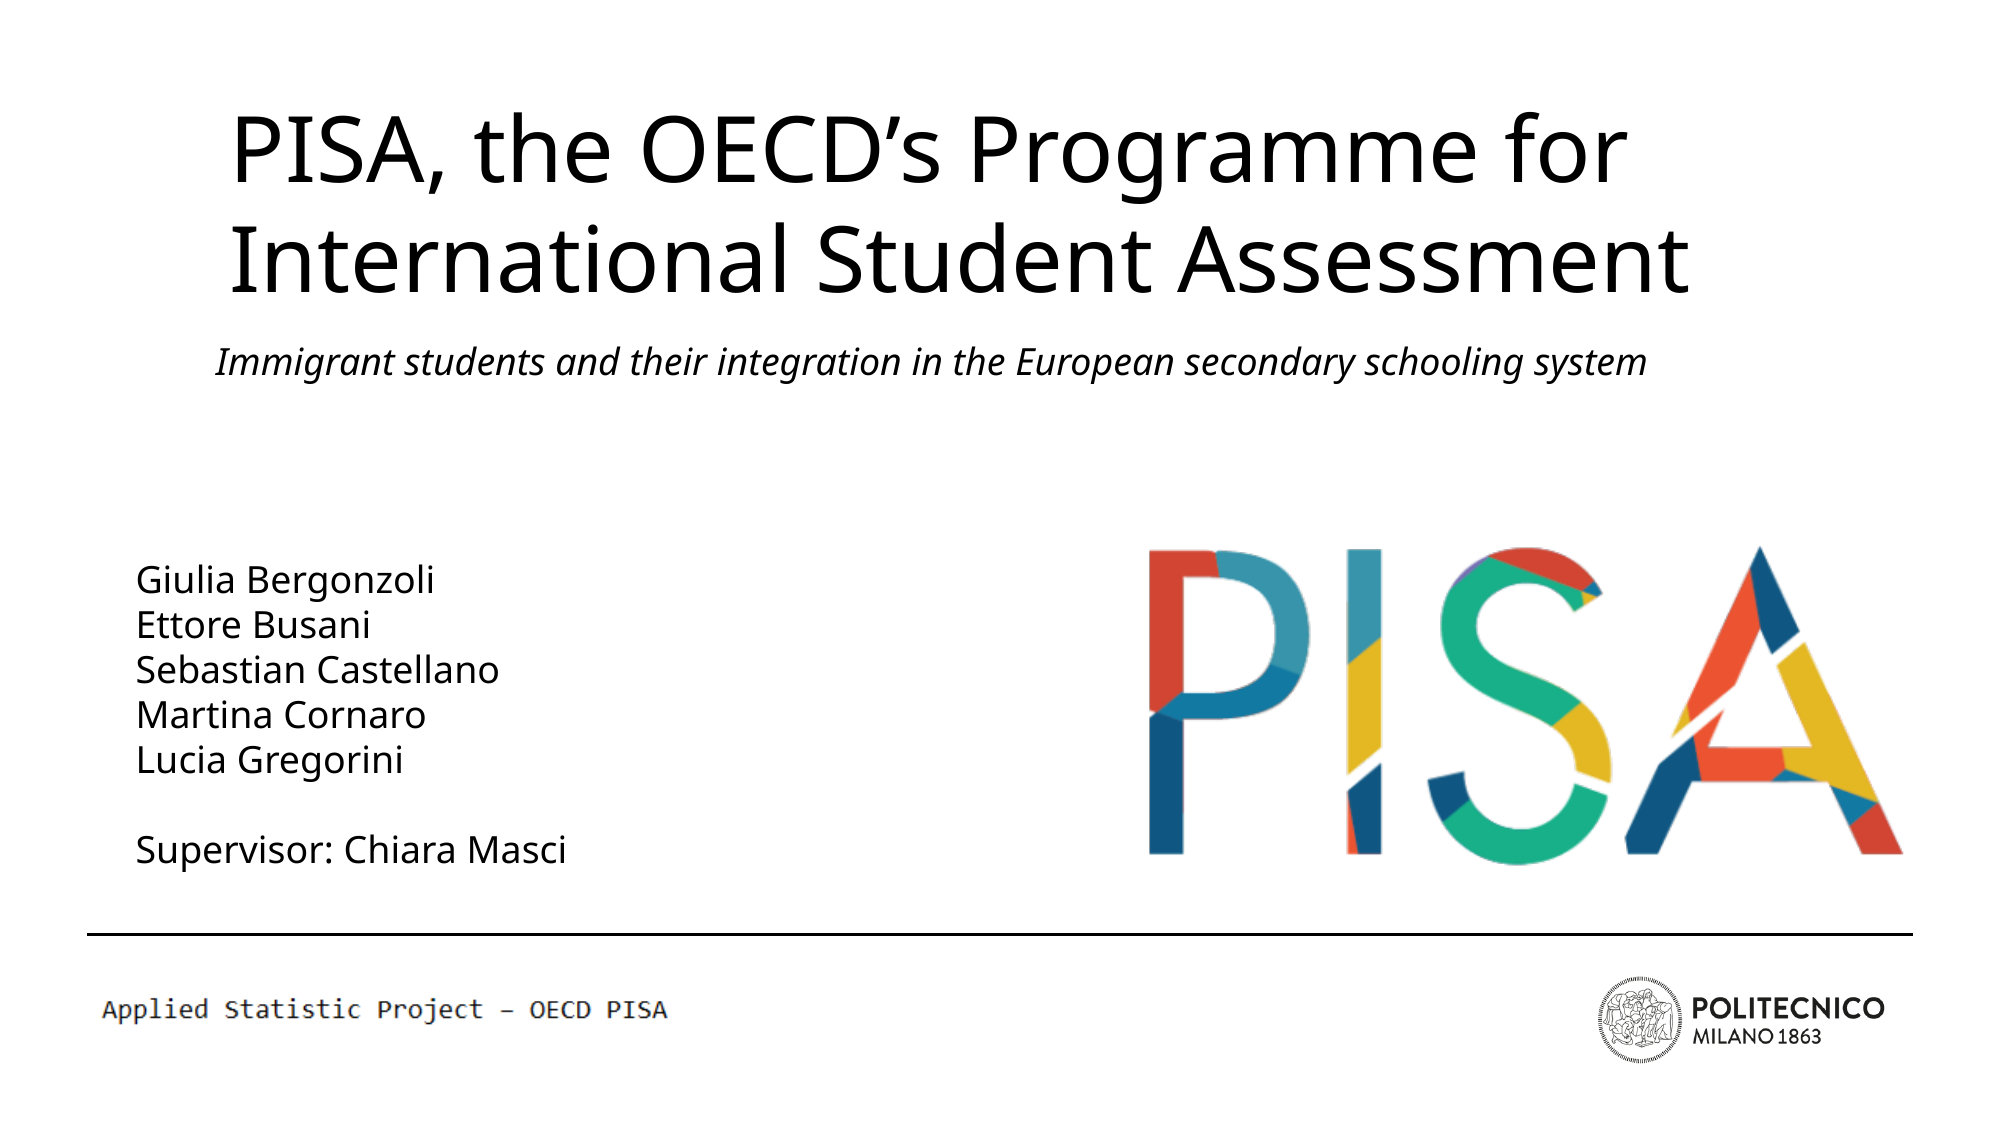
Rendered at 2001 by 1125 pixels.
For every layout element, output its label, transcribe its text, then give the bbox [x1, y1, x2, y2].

text_box PISA, the OECD’s Programme for International Student Assessment [214, 83, 1786, 318]
text_box Giulia Bergonzoli Ettore Busani Sebastian Castellano Martina Cornaro Lucia Gregorini Supervisor: Chiara Masci [120, 548, 767, 879]
picture [87, 977, 683, 1049]
picture [1117, 523, 1933, 889]
text_box Immigrant students and their integration in the European secondary schooling system [201, 331, 1799, 391]
picture [1569, 946, 1913, 1093]
